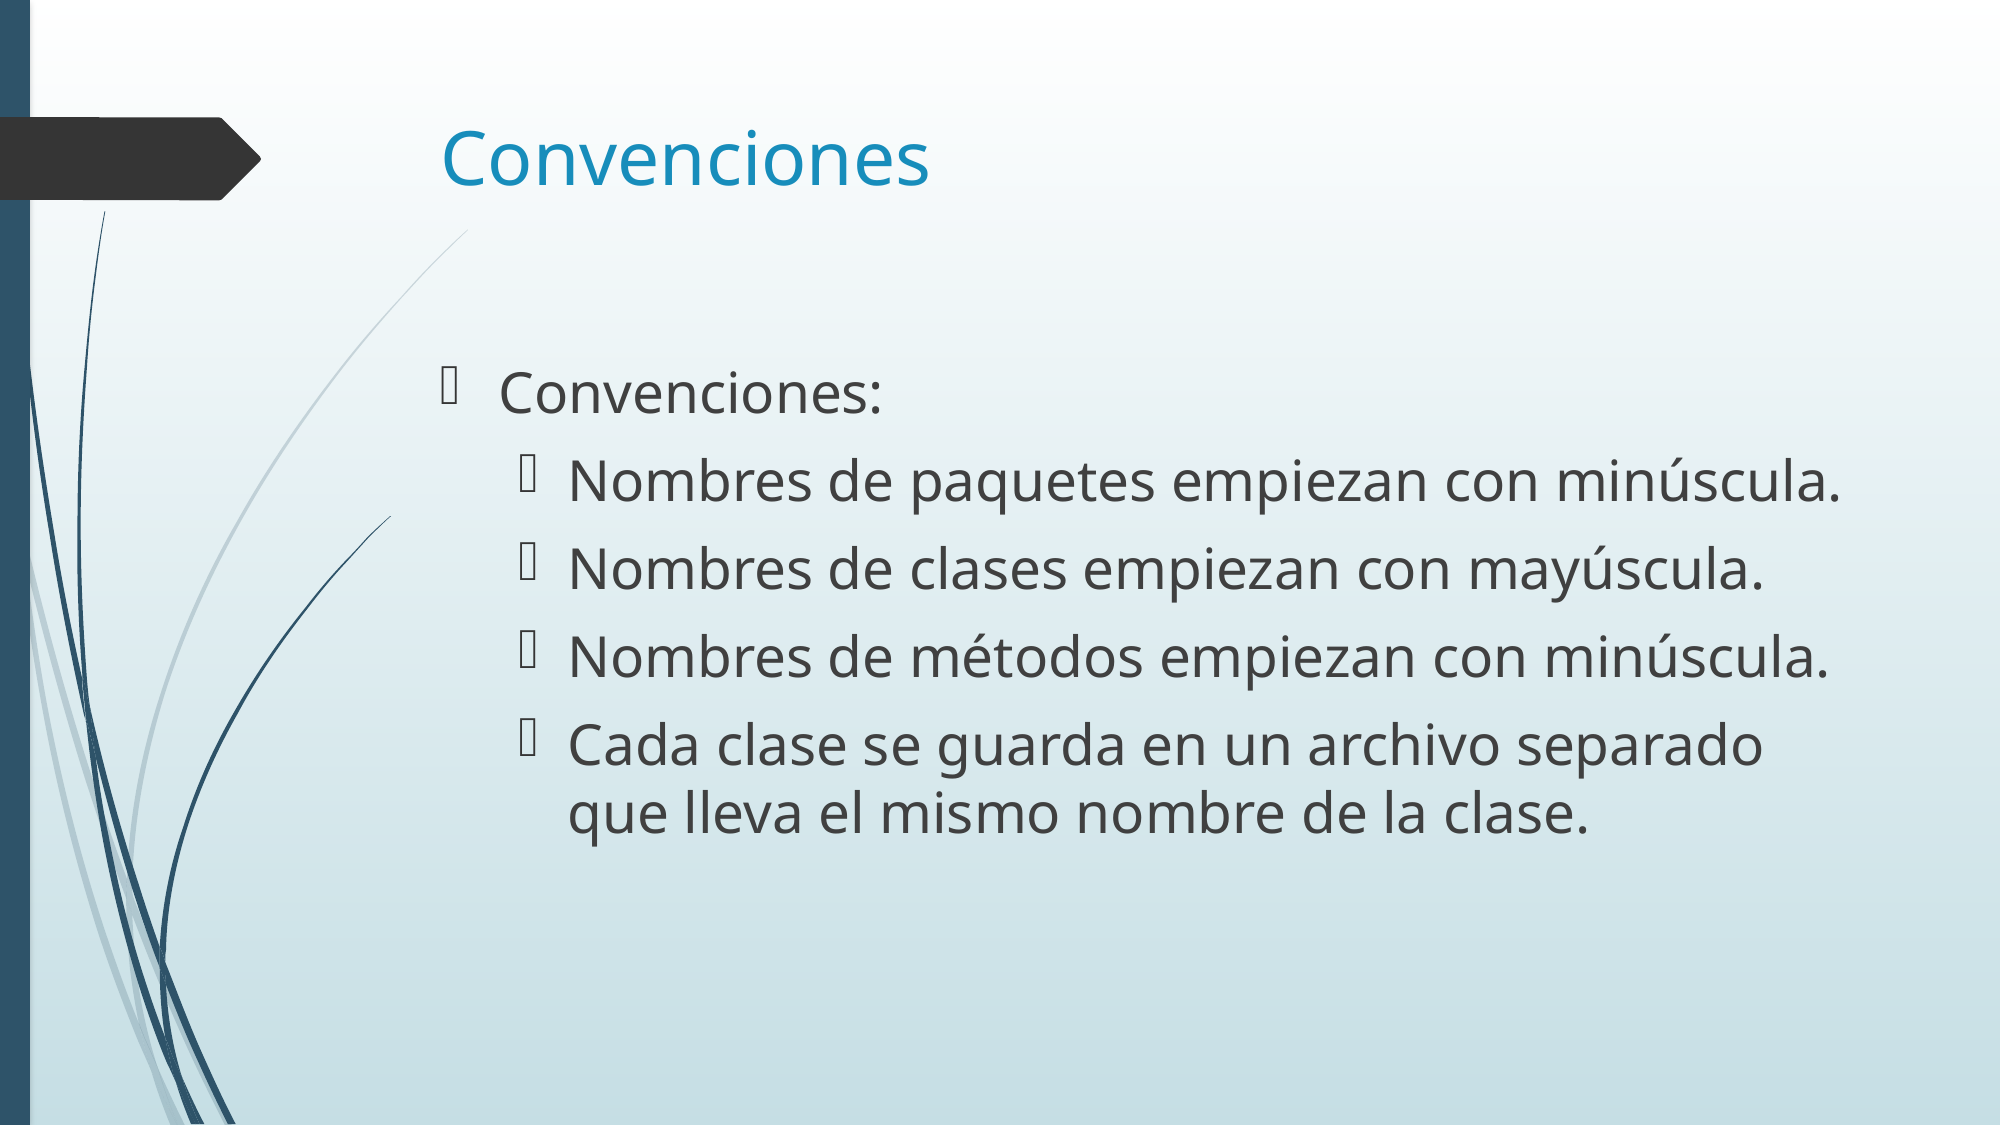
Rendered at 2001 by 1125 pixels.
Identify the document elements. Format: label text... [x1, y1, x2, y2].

list Convenciones: Nombres de paquetes empiezan con minúscula. Nombres de clases empiezan con mayúscula. Nombres de métodos empiezan con minúscula. Cada clase se guarda en un archivo separado que lleva el mismo nombre de la clase. [424, 350, 1888, 970]
title Convenciones [425, 102, 1888, 313]
